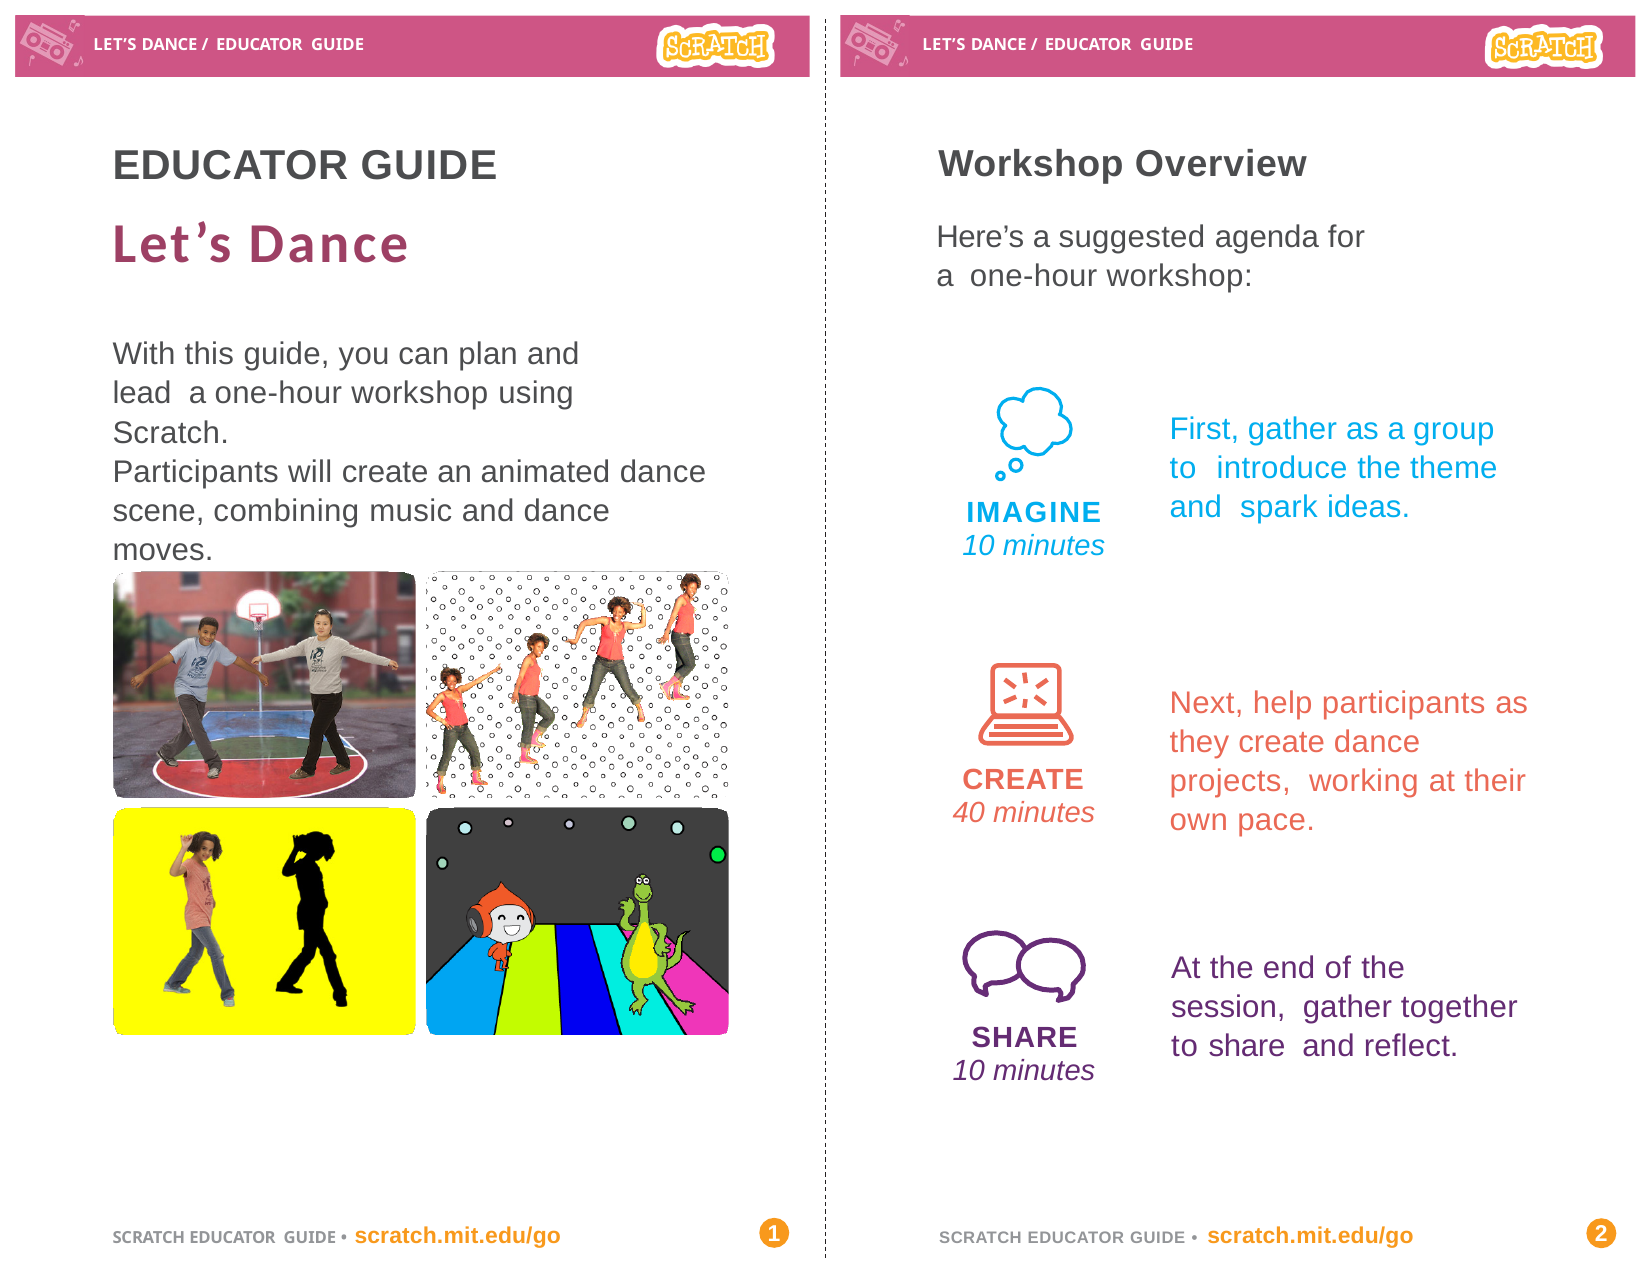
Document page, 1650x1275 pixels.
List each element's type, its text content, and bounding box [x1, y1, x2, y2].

text_box [1610, 1221, 1617, 1246]
text_box [656, 23, 775, 69]
text_box With this guide, you can plan and lead a one-hour workshop using Scratch. Participants will create an animated dance scene, combining music and dance moves. [110, 331, 721, 568]
text_box [992, 665, 1060, 716]
text_box SHARE 10 minutes [950, 1020, 1098, 1087]
text_box First, gather as a group to introduce the theme and spark ideas. [1167, 406, 1533, 524]
text_box [1484, 24, 1603, 69]
text_box [783, 1220, 790, 1245]
text_box [759, 1221, 765, 1245]
text_box Next, help participants as they create dance projects, working at their own pace. [1167, 680, 1552, 838]
text_box [998, 388, 1072, 455]
text_box EDUCATOR GUIDE Let’s Dance [110, 138, 506, 275]
text_box Here’s a suggested agenda for a one-hour workshop: [934, 214, 1392, 294]
text_box [112, 806, 416, 1035]
text_box 1 [765, 1220, 783, 1247]
text_box SCRATCH EDUCATOR GUIDE • scratch.mit.edu/go [937, 1221, 1421, 1248]
text_box At the end of the session, gather together to share and reflect. [1168, 945, 1530, 1063]
text_box IMAGINE 10 minutes [960, 495, 1108, 562]
text_box [1586, 1221, 1592, 1245]
text_box 2 [1592, 1220, 1610, 1247]
text_box CREATE 40 minutes [950, 762, 1098, 829]
text_box LET’S DANCE / EDUCATOR GUIDE [91, 34, 395, 55]
text_box [425, 570, 729, 798]
footer SCRATCH EDUCATOR GUIDE • scratch.mit.edu/go [110, 1221, 594, 1275]
text_box [964, 932, 1026, 995]
text_box [15, 15, 85, 78]
text_box [980, 716, 1072, 744]
text_box [1009, 459, 1022, 472]
text_box [425, 806, 729, 1035]
text_box [840, 15, 910, 78]
text_box Workshop Overview [936, 138, 1314, 185]
text_box LET’S DANCE / EDUCATOR GUIDE [920, 34, 1225, 55]
text_box [112, 570, 416, 798]
text_box [996, 472, 1005, 480]
text_box [1020, 940, 1084, 1001]
